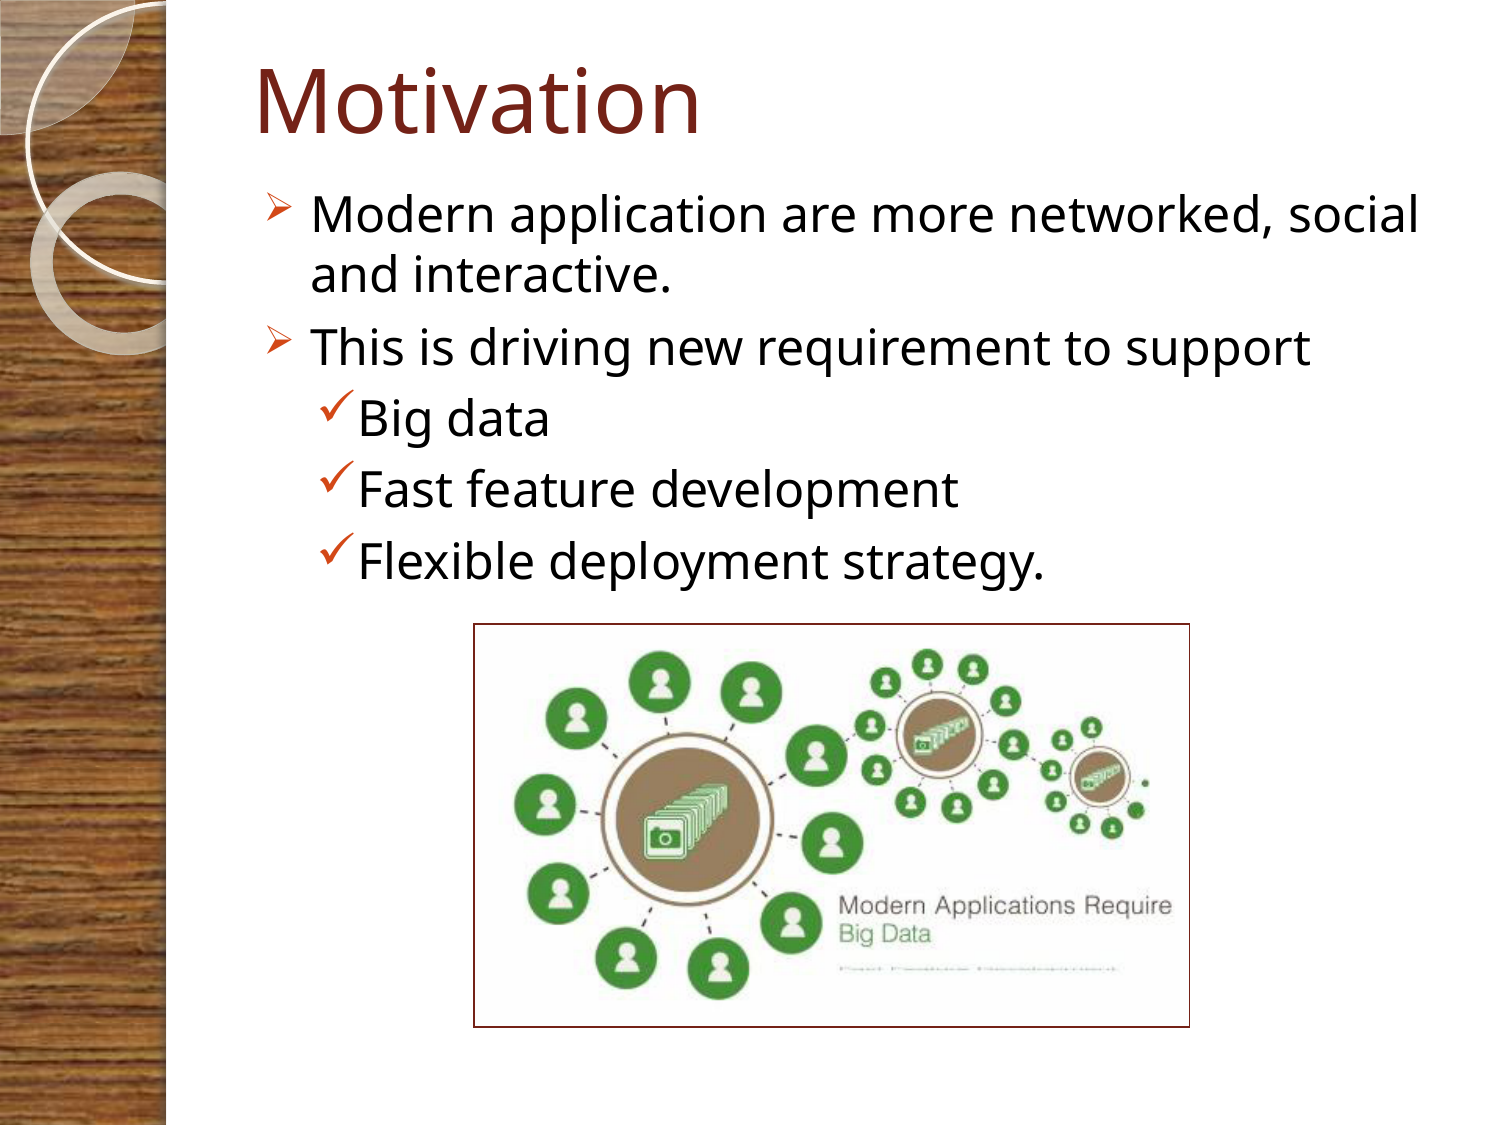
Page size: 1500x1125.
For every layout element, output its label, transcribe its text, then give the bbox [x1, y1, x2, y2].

list Modern application are more networked, social and interactive. This is driving new requirement to support Big data Fast feature development Flexible deployment strategy. [235, 174, 1466, 625]
picture [53, 241, 160, 332]
picture [0, 134, 166, 1125]
picture [474, 624, 1190, 1027]
title Motivation [237, 24, 1468, 170]
picture [136, 0, 164, 4]
picture [62, 195, 160, 280]
picture [32, 13, 160, 207]
